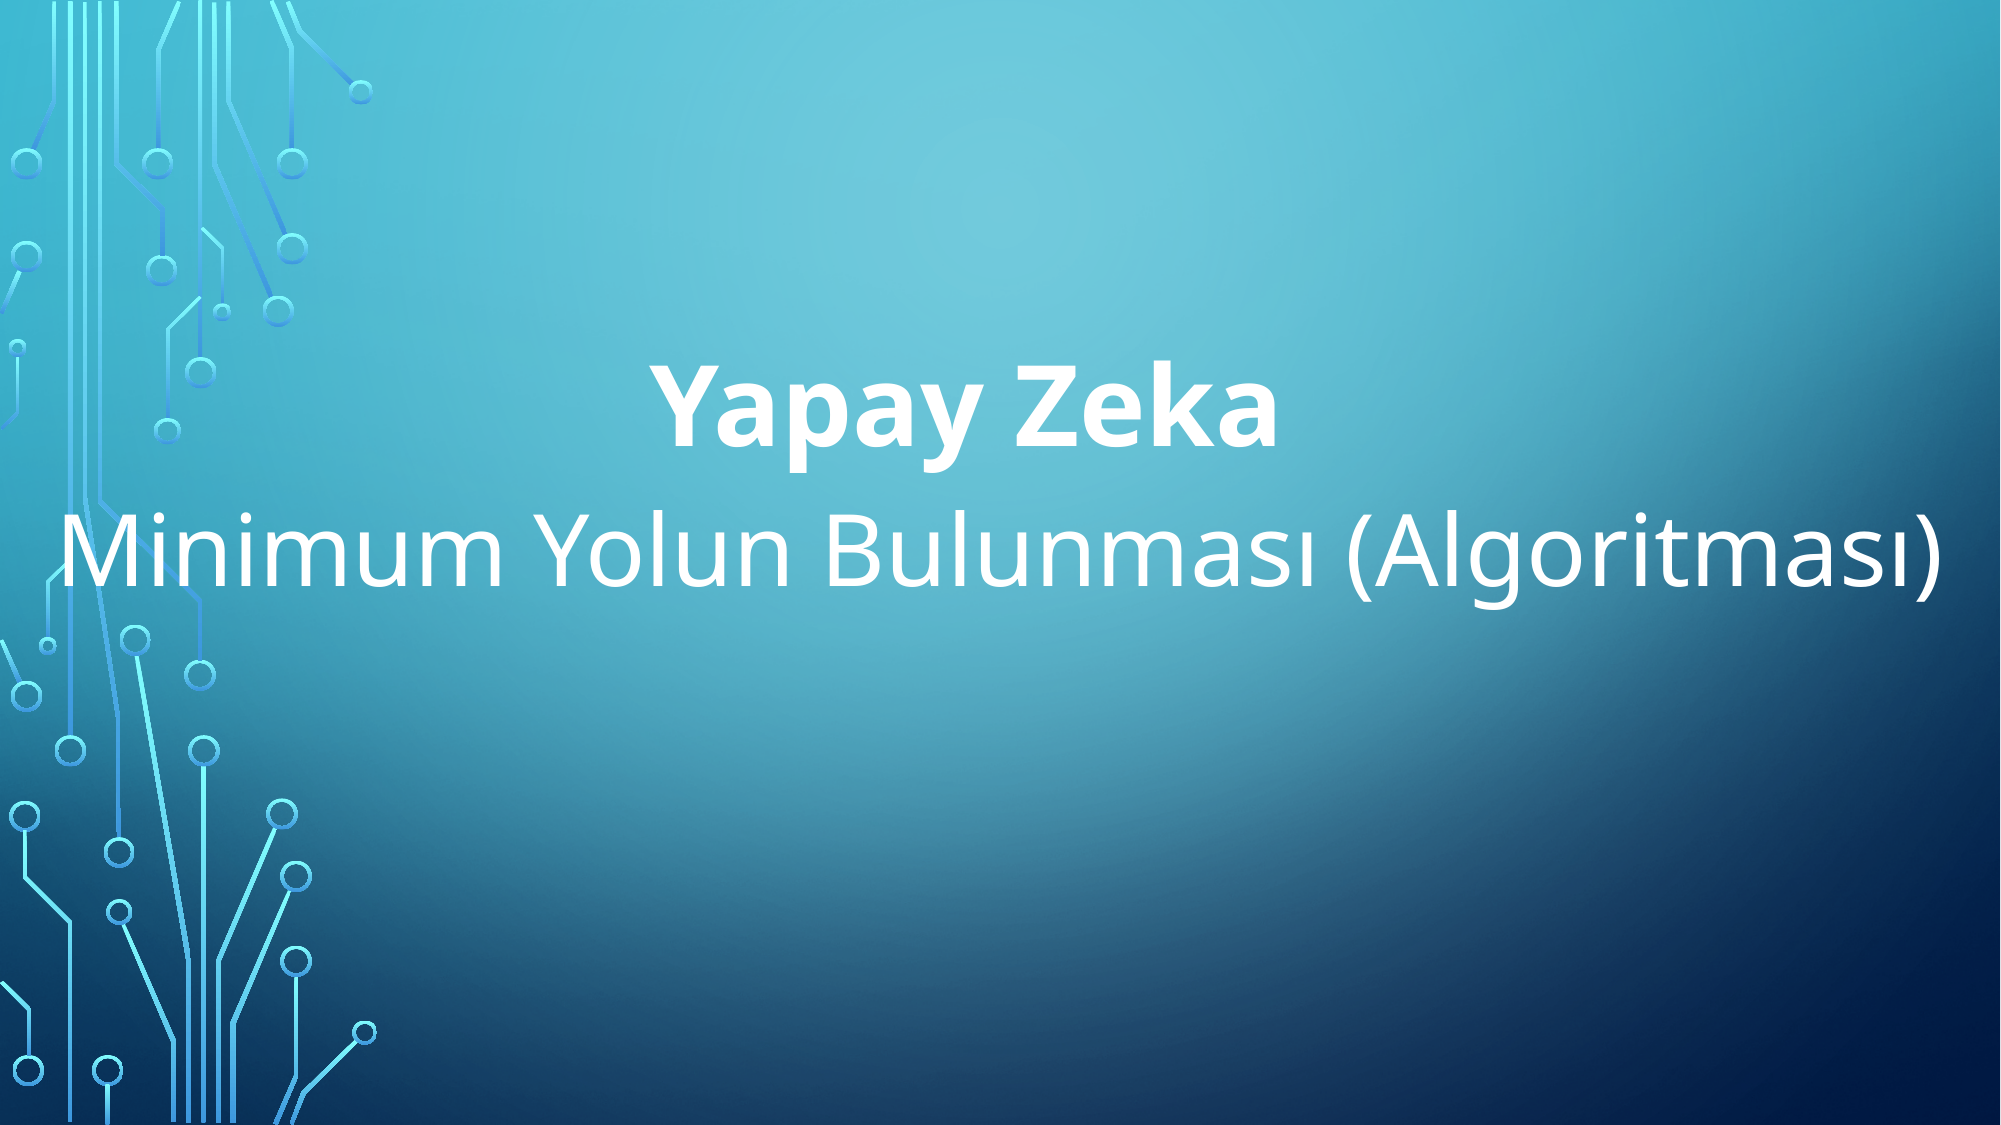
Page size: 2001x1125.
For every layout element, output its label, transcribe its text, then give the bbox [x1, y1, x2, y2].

text_box Minimum Yolun Bulunması (Algoritması) [40, 478, 1960, 614]
text_box Yapay Zeka [634, 327, 1366, 478]
